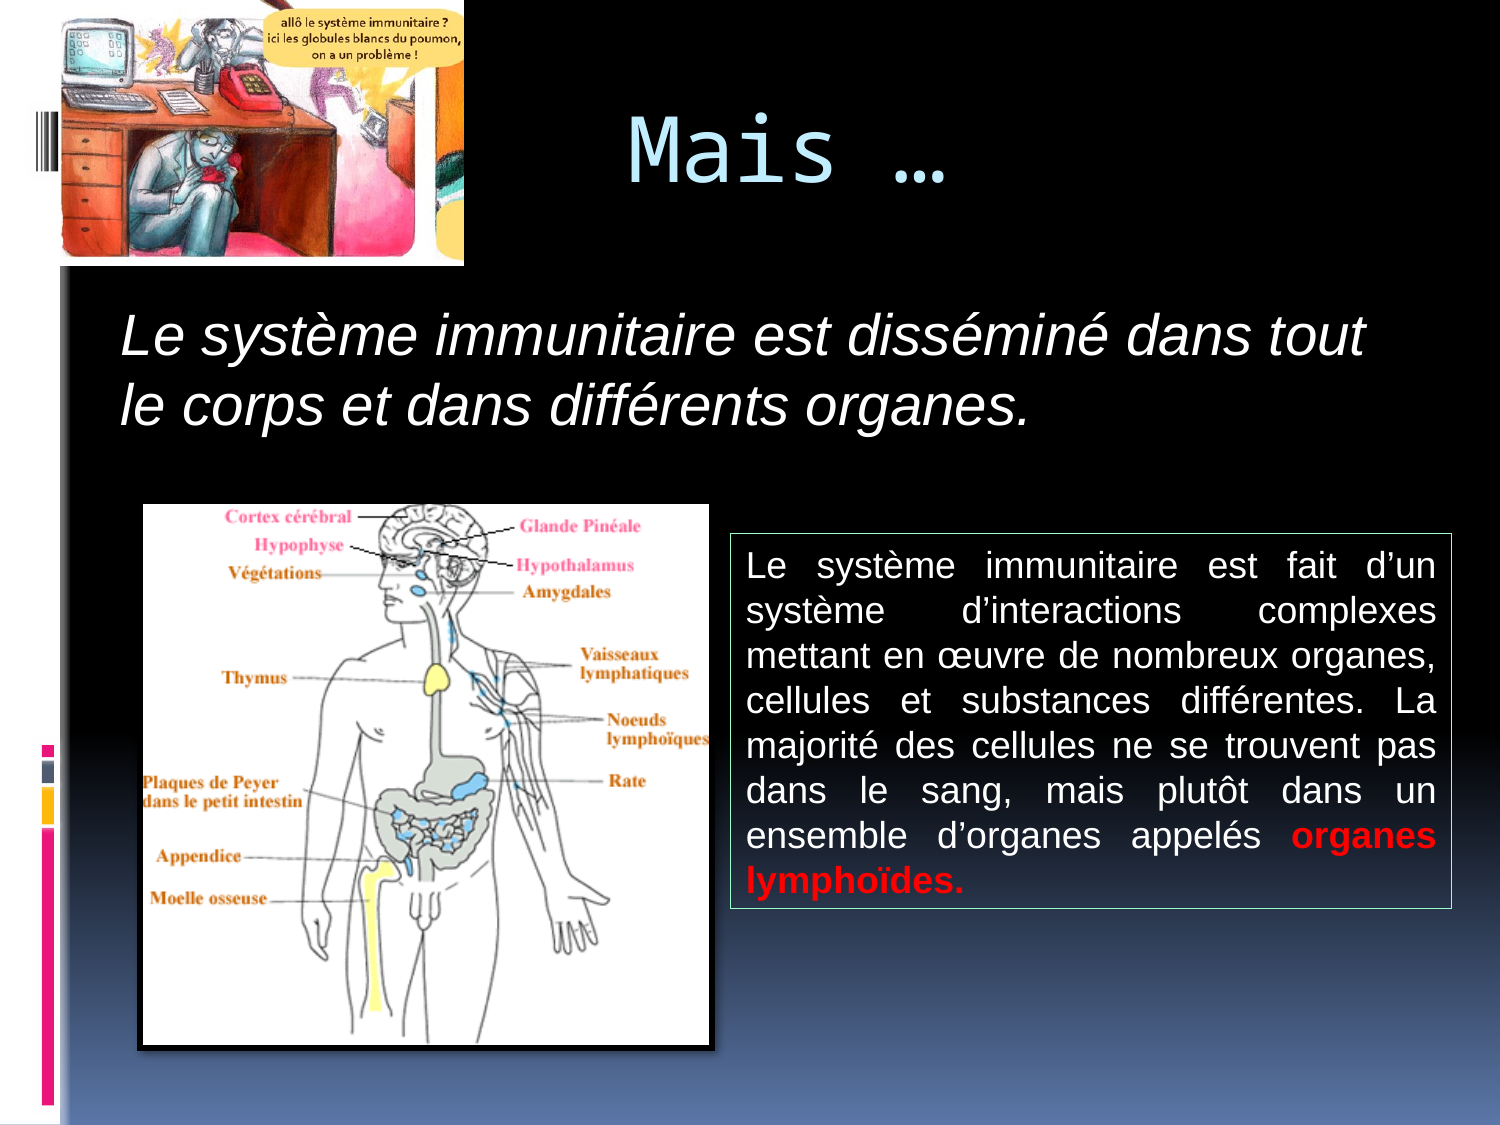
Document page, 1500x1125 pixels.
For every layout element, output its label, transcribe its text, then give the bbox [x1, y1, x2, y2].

text_box Le système immunitaire est fait d’un système d’interactions complexes mettant en œuvre de nombreux organes, cellules et substances différentes. La majorité des cellules ne se trouvent pas dans le sang, mais plutôt dans un ensemble d’organes appelés organes lymphoïdes. [730, 533, 1452, 909]
picture [59, 0, 464, 267]
text_box Le système immunitaire est disséminé dans tout le corps et dans différents organes. [106, 289, 1435, 445]
picture [142, 503, 709, 1046]
title Mais … [473, 83, 1425, 234]
